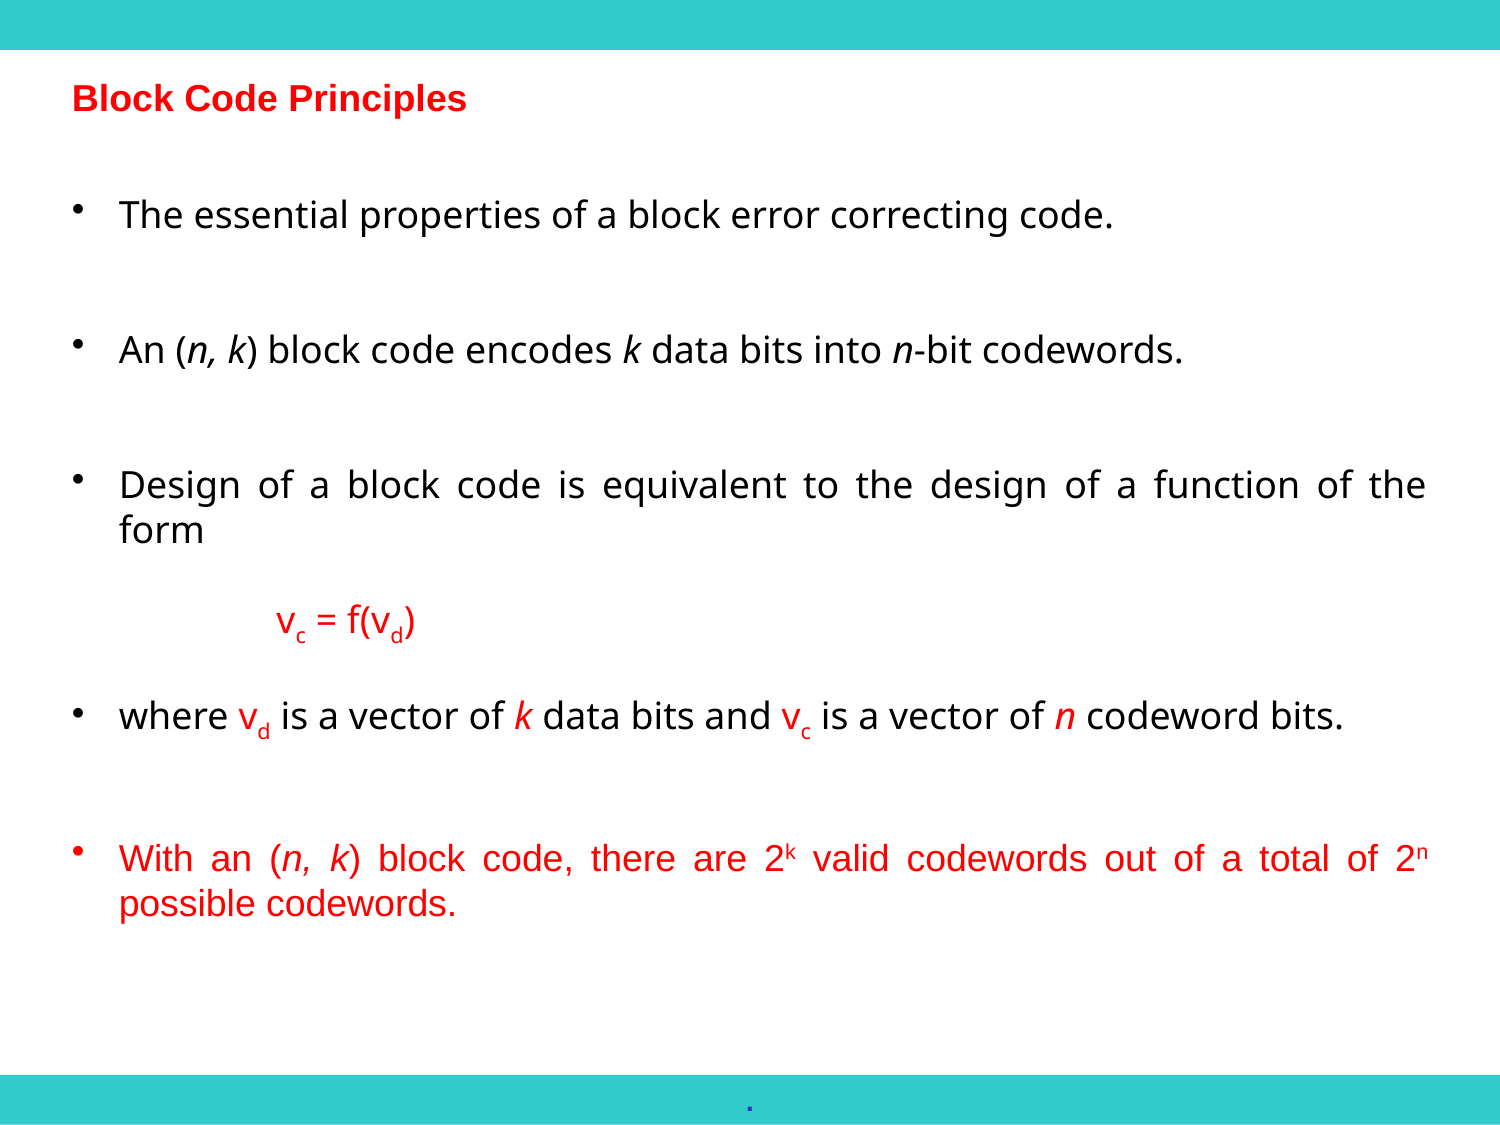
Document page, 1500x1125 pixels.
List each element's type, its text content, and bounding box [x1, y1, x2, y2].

text_box . [0, 1074, 1500, 1125]
text_box The essential properties of a block error correcting code. An (n, k) block code encodes k data bits into n-bit codewords. Design of a block code is equivalent to the design of a function of the form vc = f(vd) where vd is a vector of k data bits and vc is a vector of n codeword bits. With an (n, k) block code, there are 2k valid codewords out of a total of 2n possible codewords. [57, 183, 1443, 976]
text_box [0, 0, 1500, 50]
text_box Block Code Principles [57, 66, 1443, 127]
